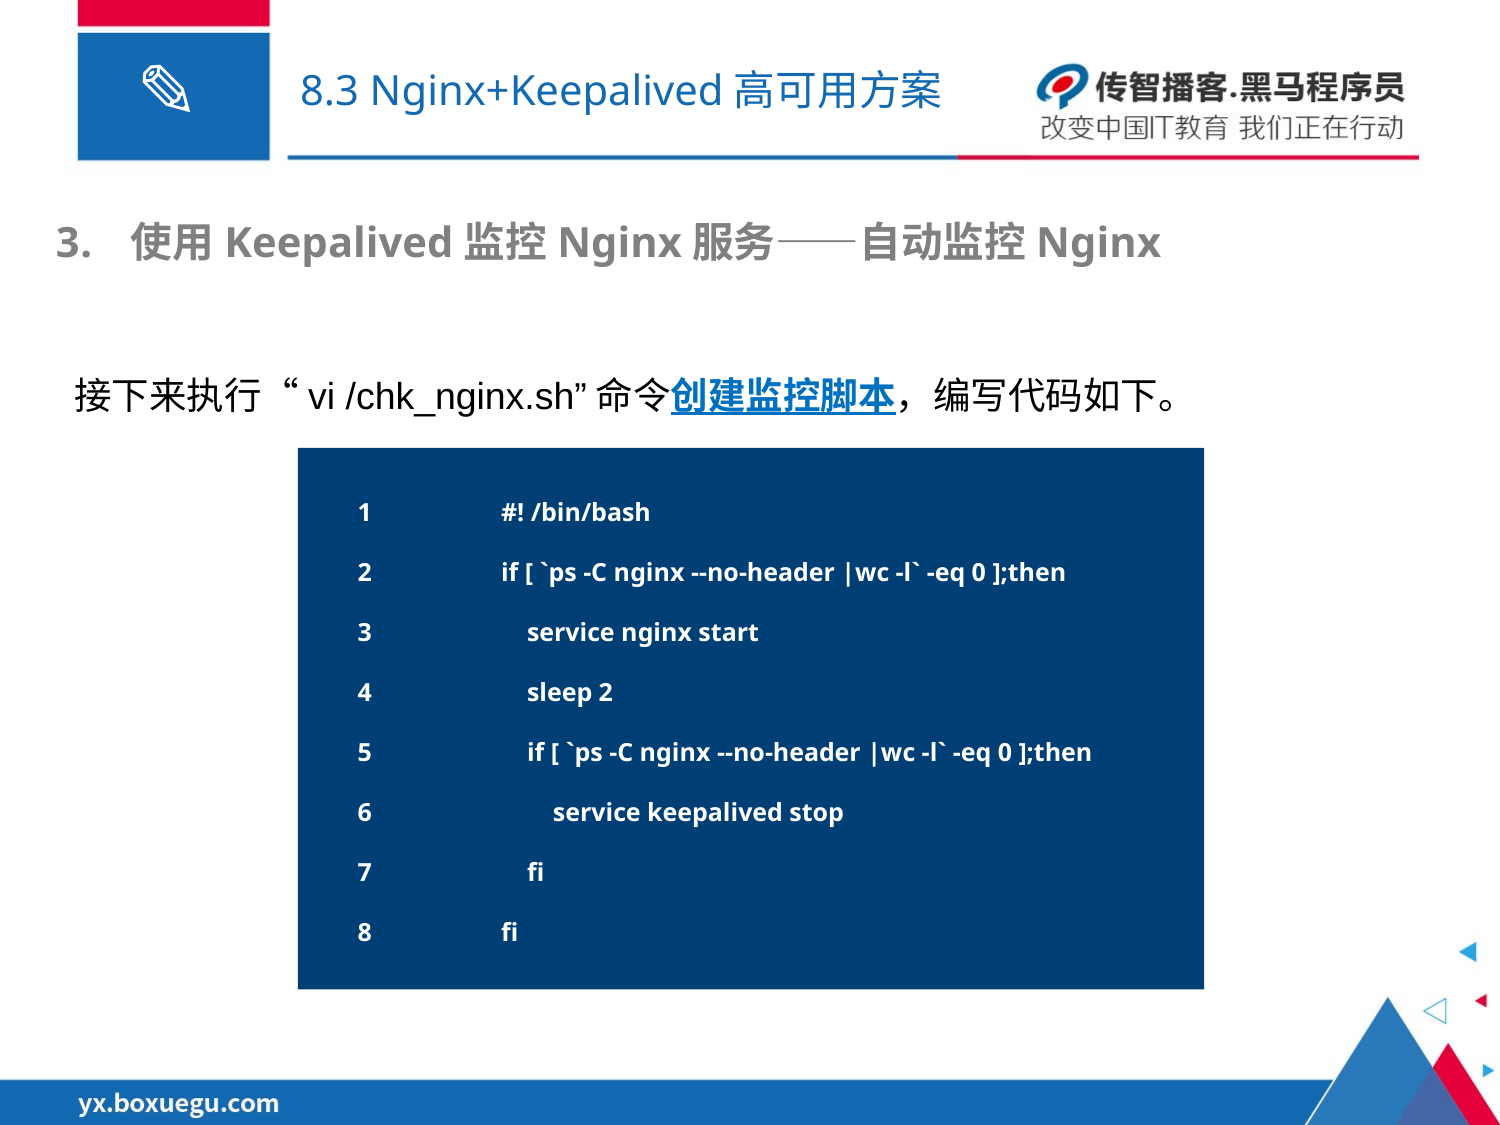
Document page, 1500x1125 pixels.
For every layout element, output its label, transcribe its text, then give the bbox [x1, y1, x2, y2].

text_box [297, 447, 1205, 990]
text_box 接下来执行“vi /chk_nginx.sh”命令创建监控脚本，编写代码如下。 [59, 319, 1424, 425]
text_box 使用Keepalived监控Nginx服务——自动监控Nginx [41, 208, 1424, 274]
picture [0, 0, 1500, 1125]
title 8.3 Nginx+Keepalived高可用方案 [285, 25, 1137, 153]
